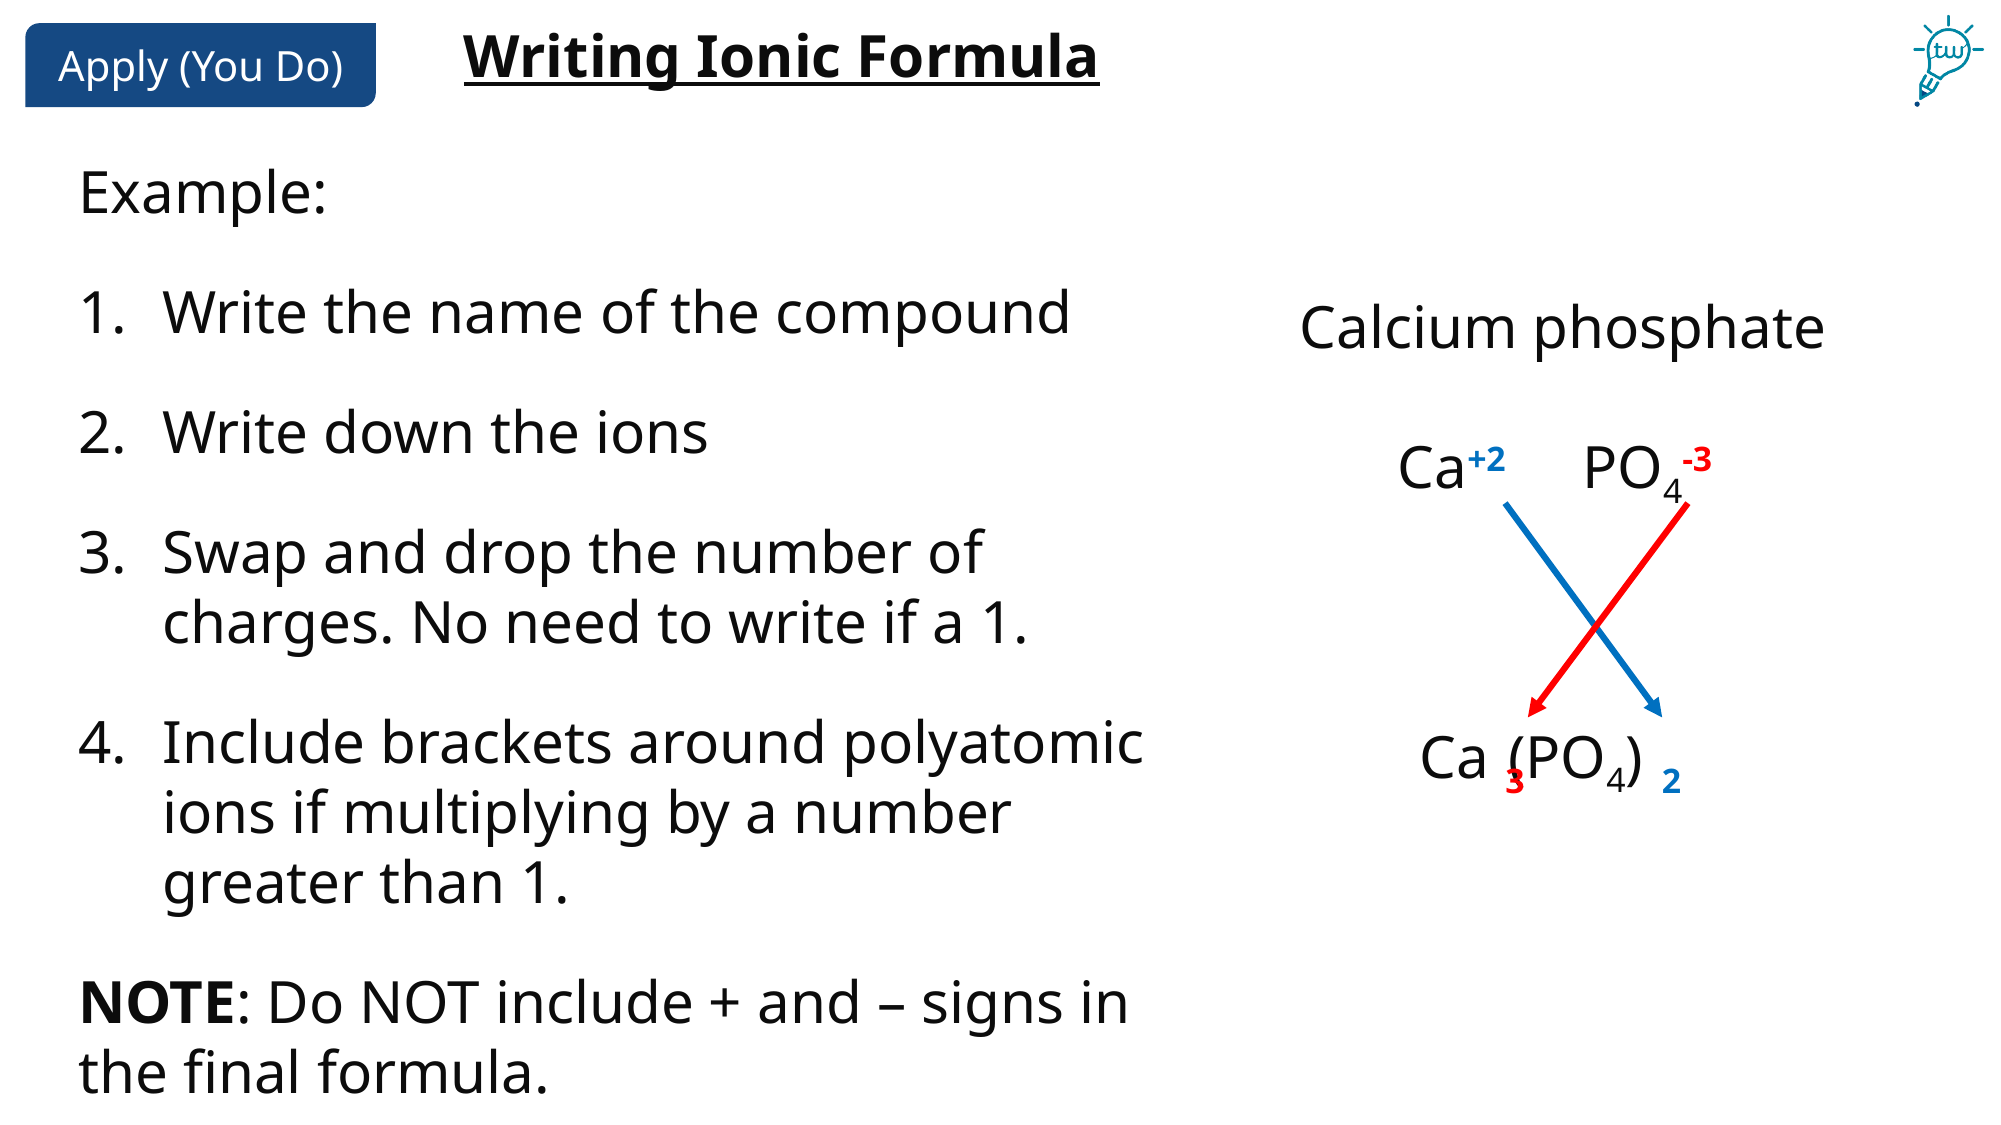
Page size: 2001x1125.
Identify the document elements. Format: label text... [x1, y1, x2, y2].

text_box Example: Write the name of the compound Write down the ions Swap and drop the number of charges. No need to write if a 1. Include brackets around polyatomic ions if multiplying by a number greater than 1. NOTE: Do NOT include + and – signs in the final formula. [63, 148, 1174, 1113]
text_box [1527, 503, 1688, 718]
text_box 3 2 [1420, 503, 1706, 868]
text_box Calcium phosphate Ca+2 PO4-3 Ca3(PO4)2 [1231, 283, 1895, 808]
picture [1910, 11, 1986, 109]
text_box Writing Ionic Formula [448, 11, 1115, 97]
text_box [1504, 503, 1527, 718]
